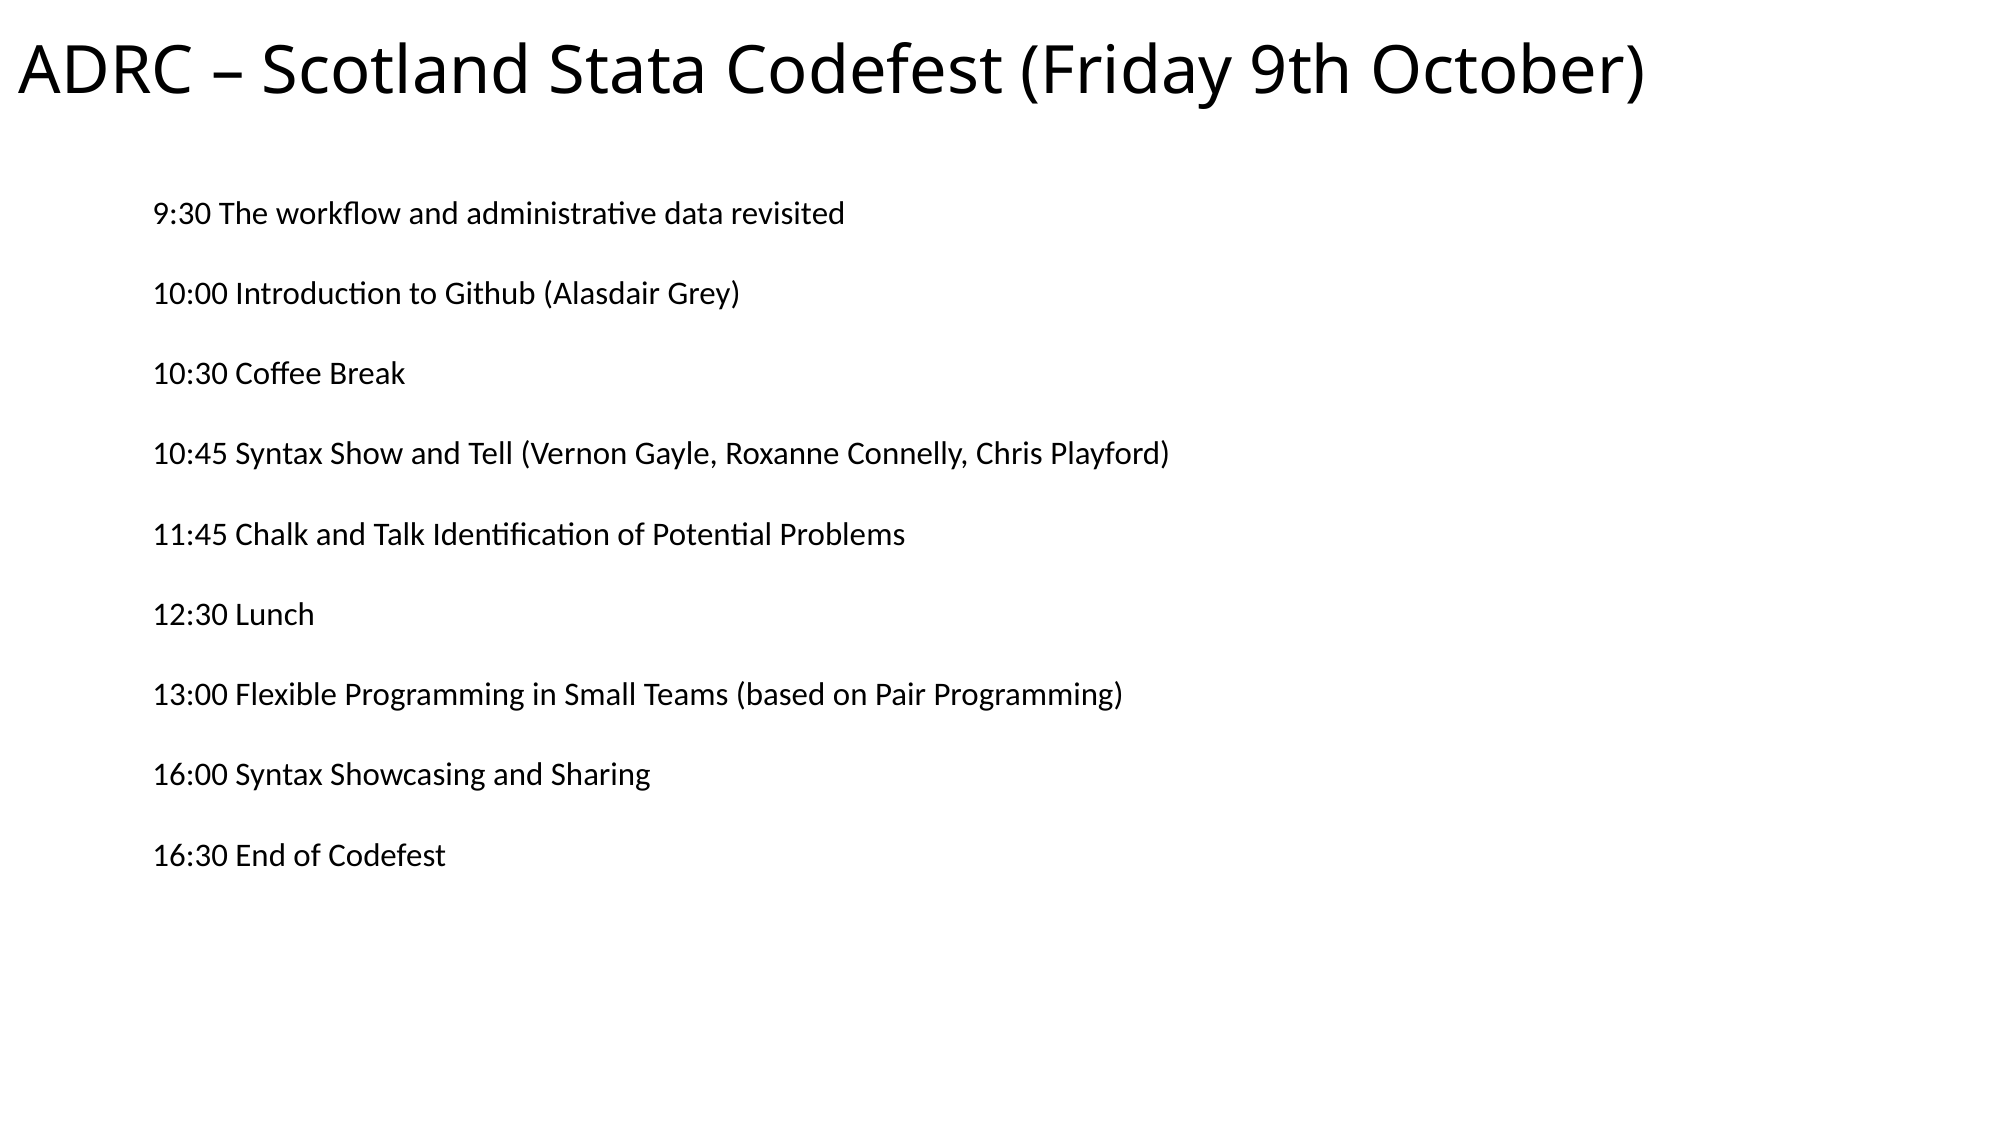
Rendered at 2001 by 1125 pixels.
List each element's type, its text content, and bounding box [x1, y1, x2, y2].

title ADRC – Scotland Stata Codefest (Friday 9th October) [3, 0, 1997, 144]
list 9:30 The workflow and administrative data revisited 10:00 Introduction to Github (Alasdair Grey) 10:30 Coffee Break 10:45 Syntax Show and Tell (Vernon Gayle, Roxanne Connelly, Chris Playford) 11:45 Chalk and Talk Identification of Potential Problems 12:30 Lunch 13:00 Flexible Programming in Small Teams (based on Pair Programming) 16:00 Syntax Showcasing and Sharing 16:30 End of Codefest [137, 188, 1863, 903]
